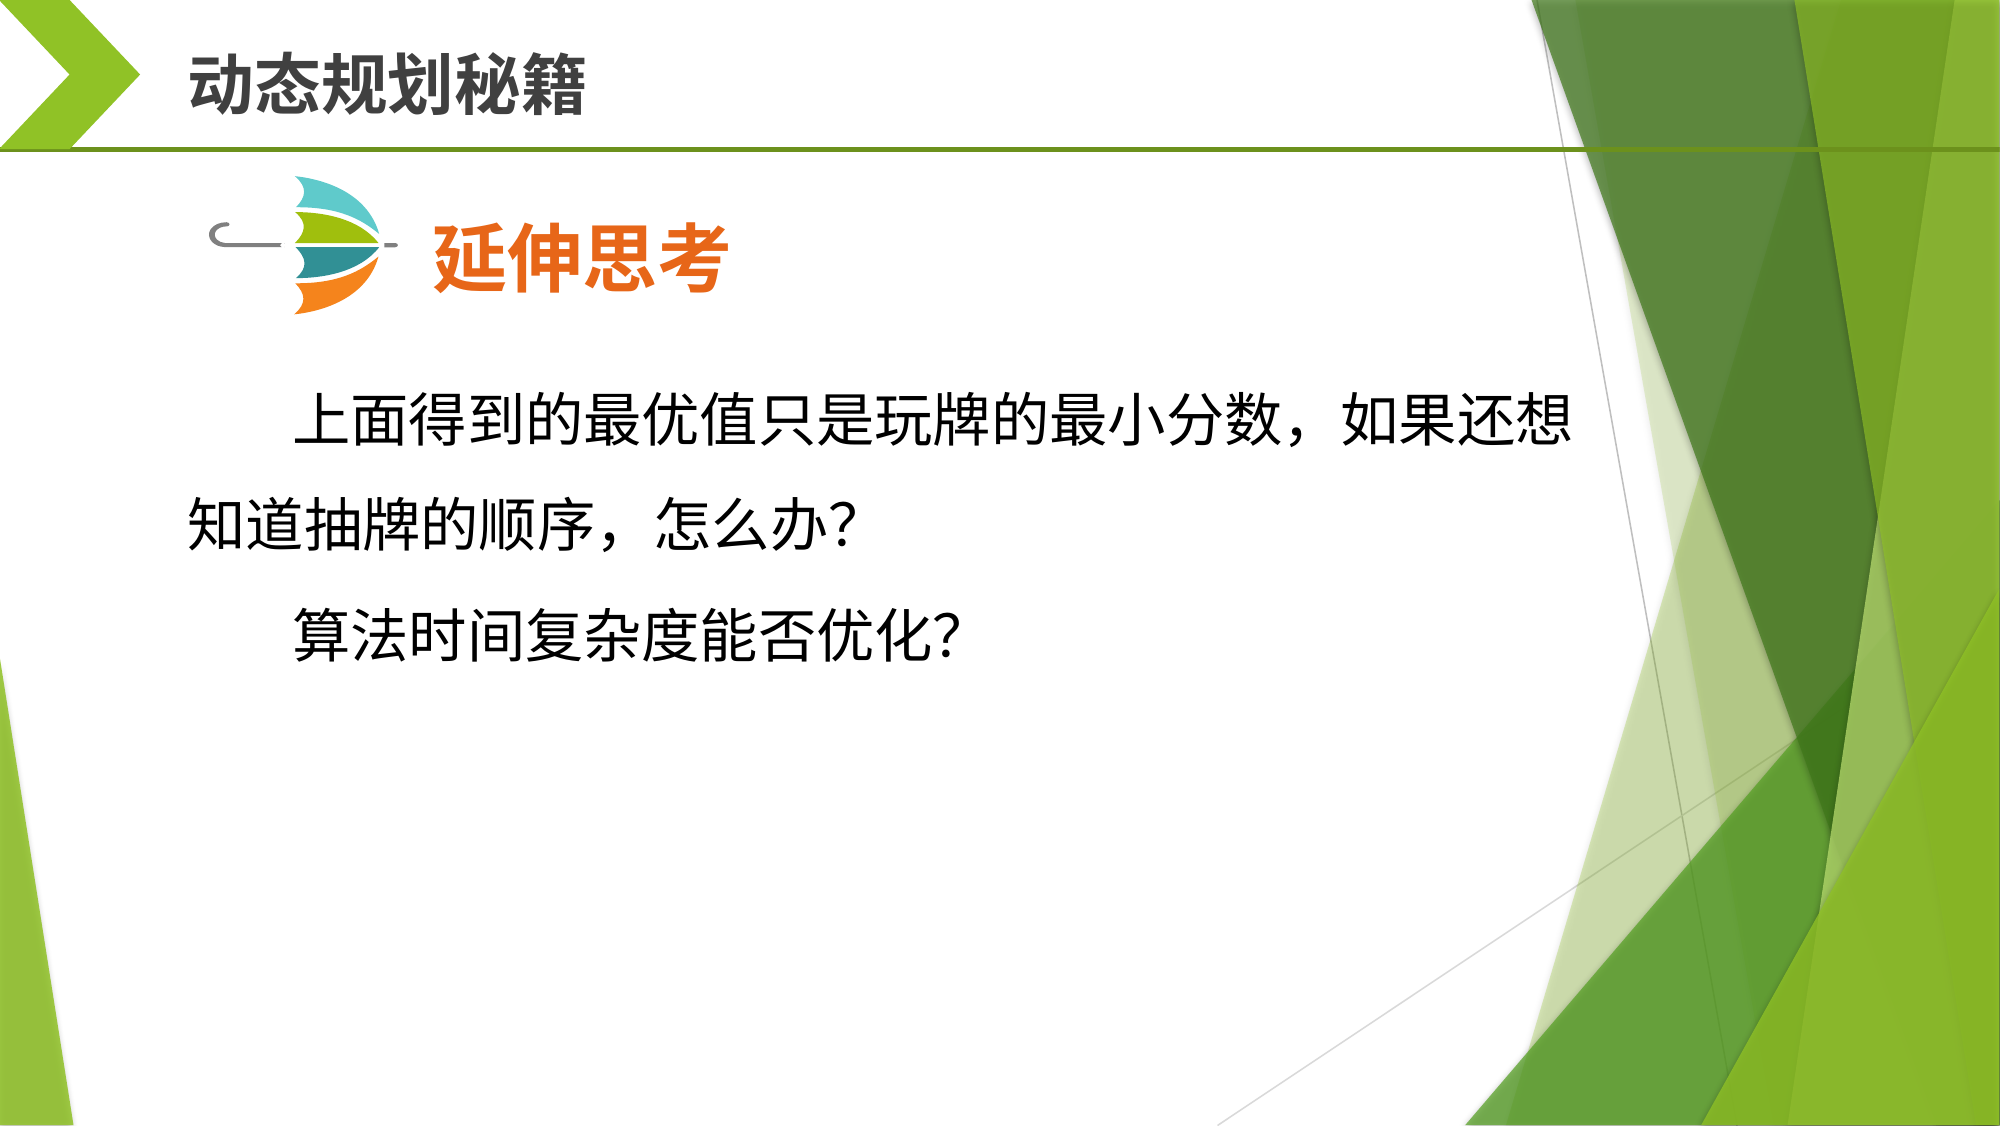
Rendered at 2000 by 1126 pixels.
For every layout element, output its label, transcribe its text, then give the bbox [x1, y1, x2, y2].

text_box 延伸思考 [432, 184, 1414, 302]
text_box 上面得到的最优值只是玩牌的最小分数，如果还想知道抽牌的顺序，怎么办？ [173, 340, 1643, 556]
text_box [0, 0, 142, 148]
text_box 动态规划秘籍 [173, 35, 823, 131]
text_box 算法时间复杂度能否优化？ [173, 556, 1643, 677]
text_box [208, 175, 399, 315]
